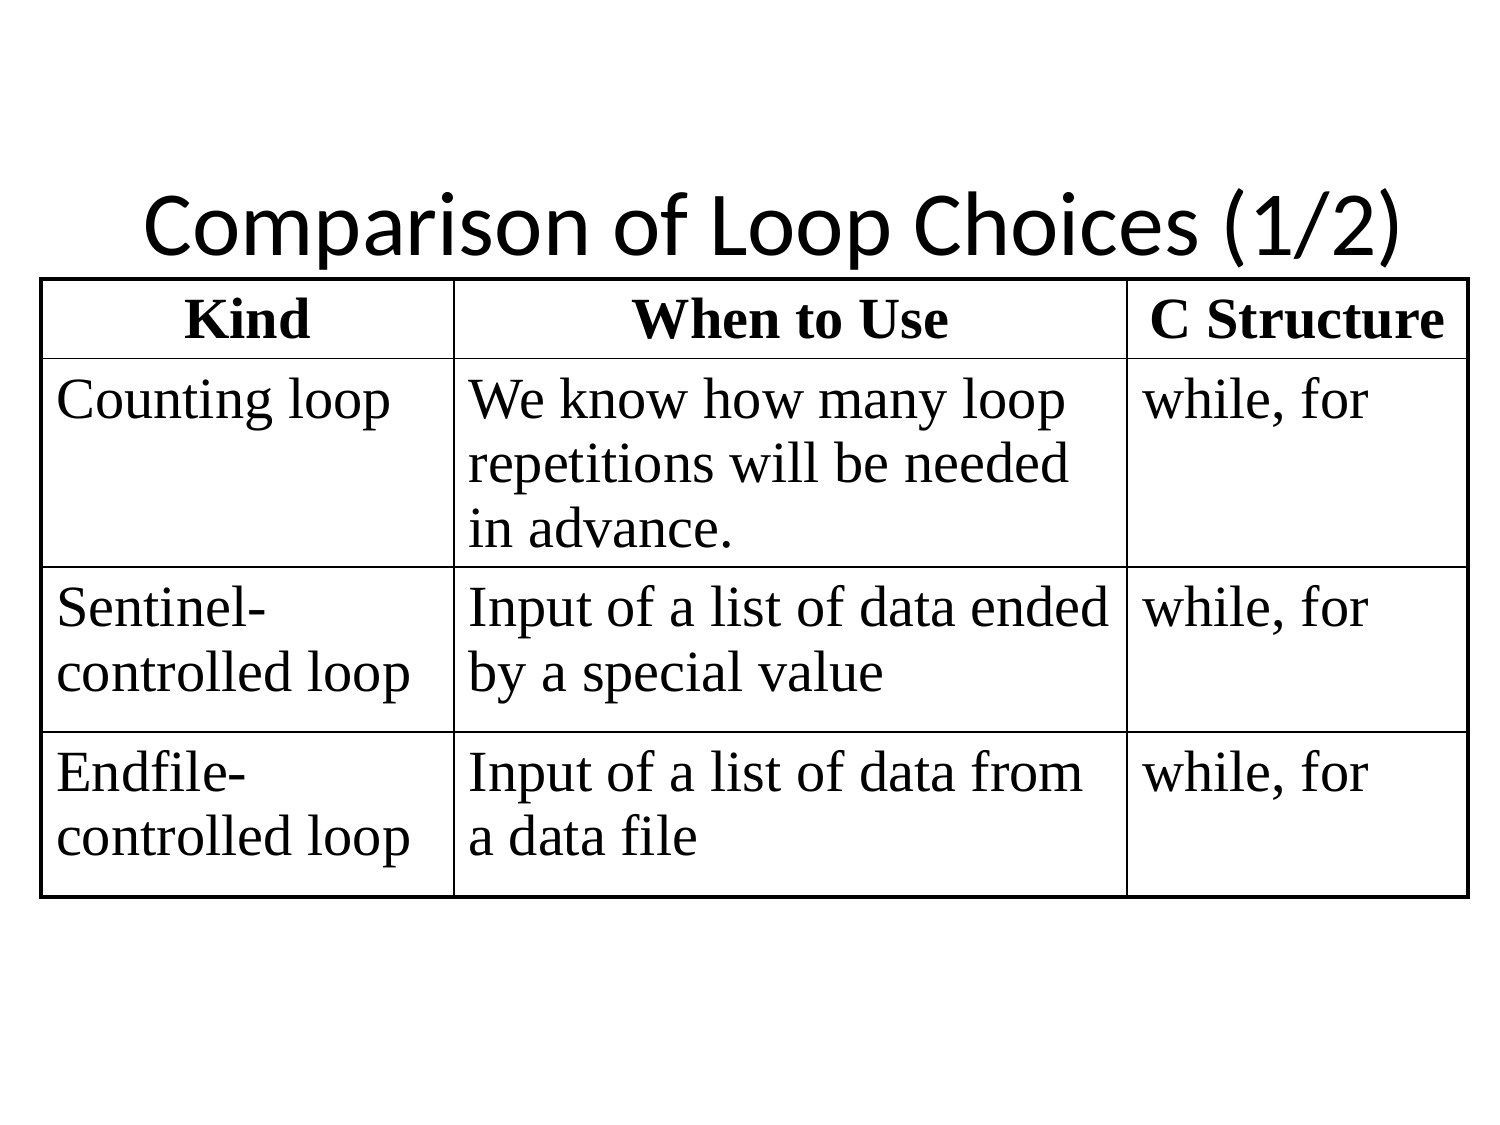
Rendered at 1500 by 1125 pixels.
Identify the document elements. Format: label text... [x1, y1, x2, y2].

table_cell Endfile-controlled loop [43, 733, 453, 895]
table_header When to Use [455, 281, 1126, 358]
table_cell Input of a list of data ended by a special value [455, 568, 1126, 731]
table_cell while, for [1128, 359, 1466, 566]
title Comparison of Loop Choices (1/2) [125, 125, 1425, 277]
table_cell Input of a list of data from a data file [455, 733, 1126, 895]
table_header C Structure [1128, 281, 1466, 358]
table_cell Counting loop [43, 359, 453, 566]
table_cell while, for [1128, 733, 1466, 895]
table_cell We know how many loop repetitions will be needed in advance. [455, 359, 1126, 566]
table_header Kind [43, 281, 453, 358]
table_cell Sentinel-controlled loop [43, 568, 453, 731]
table_cell while, for [1128, 568, 1466, 731]
